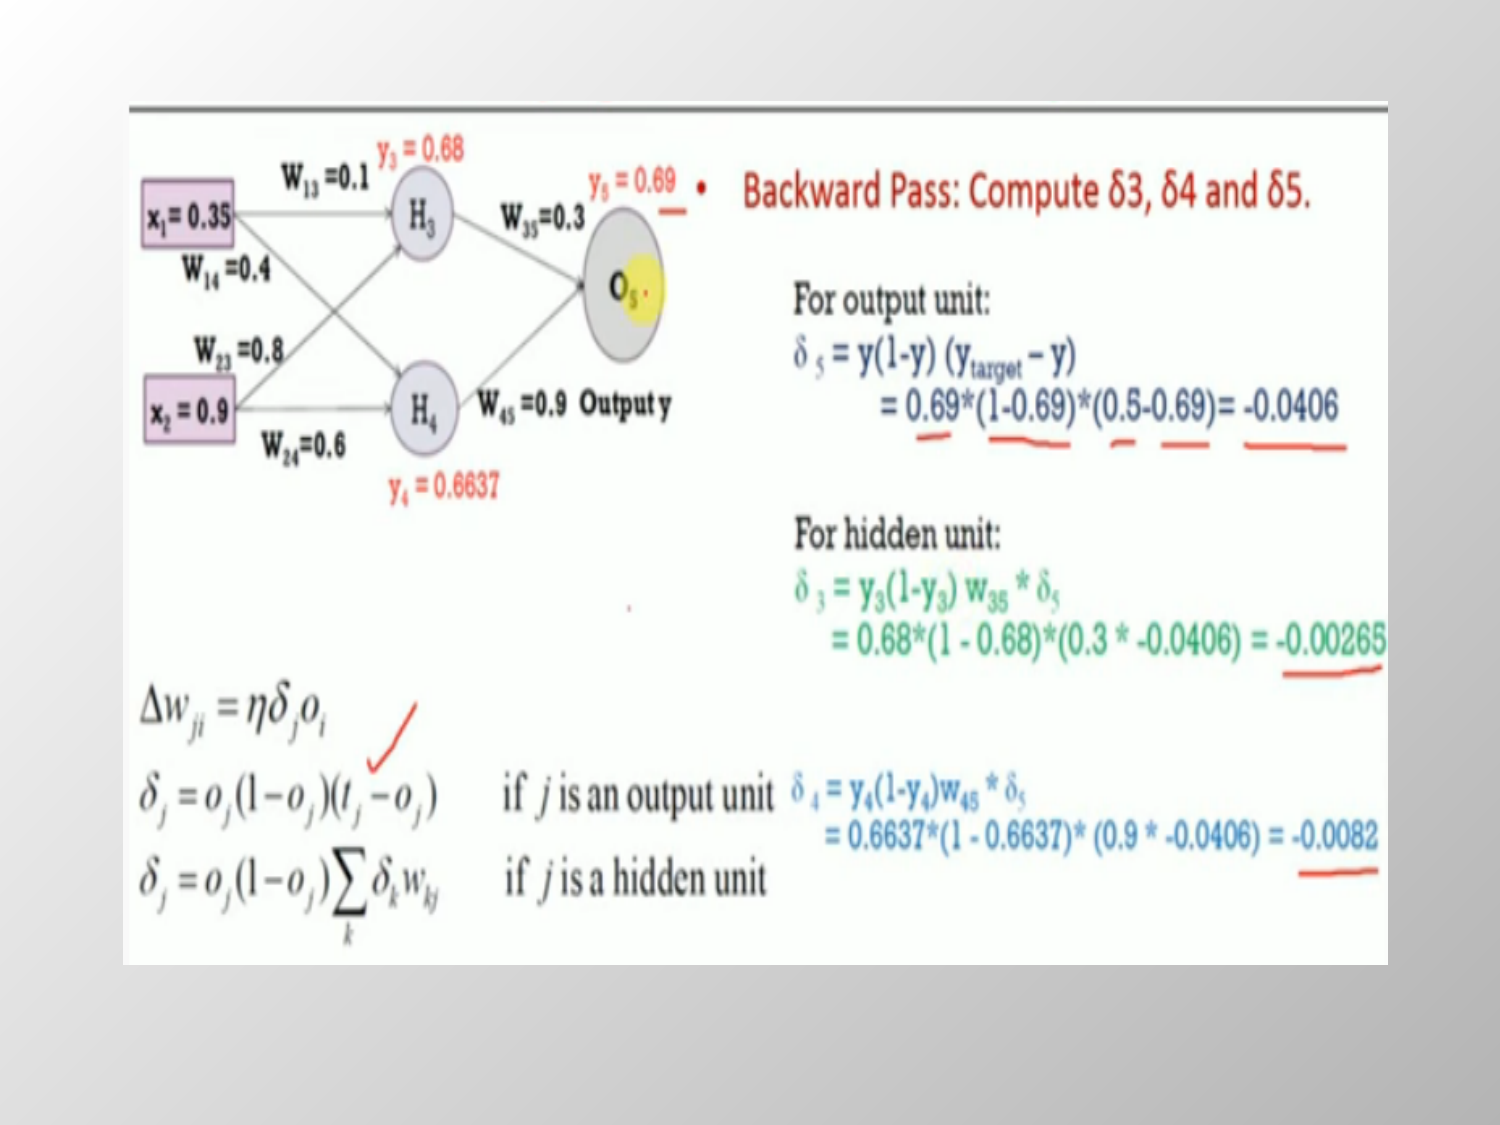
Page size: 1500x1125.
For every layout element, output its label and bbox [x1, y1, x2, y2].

picture [123, 101, 1389, 965]
